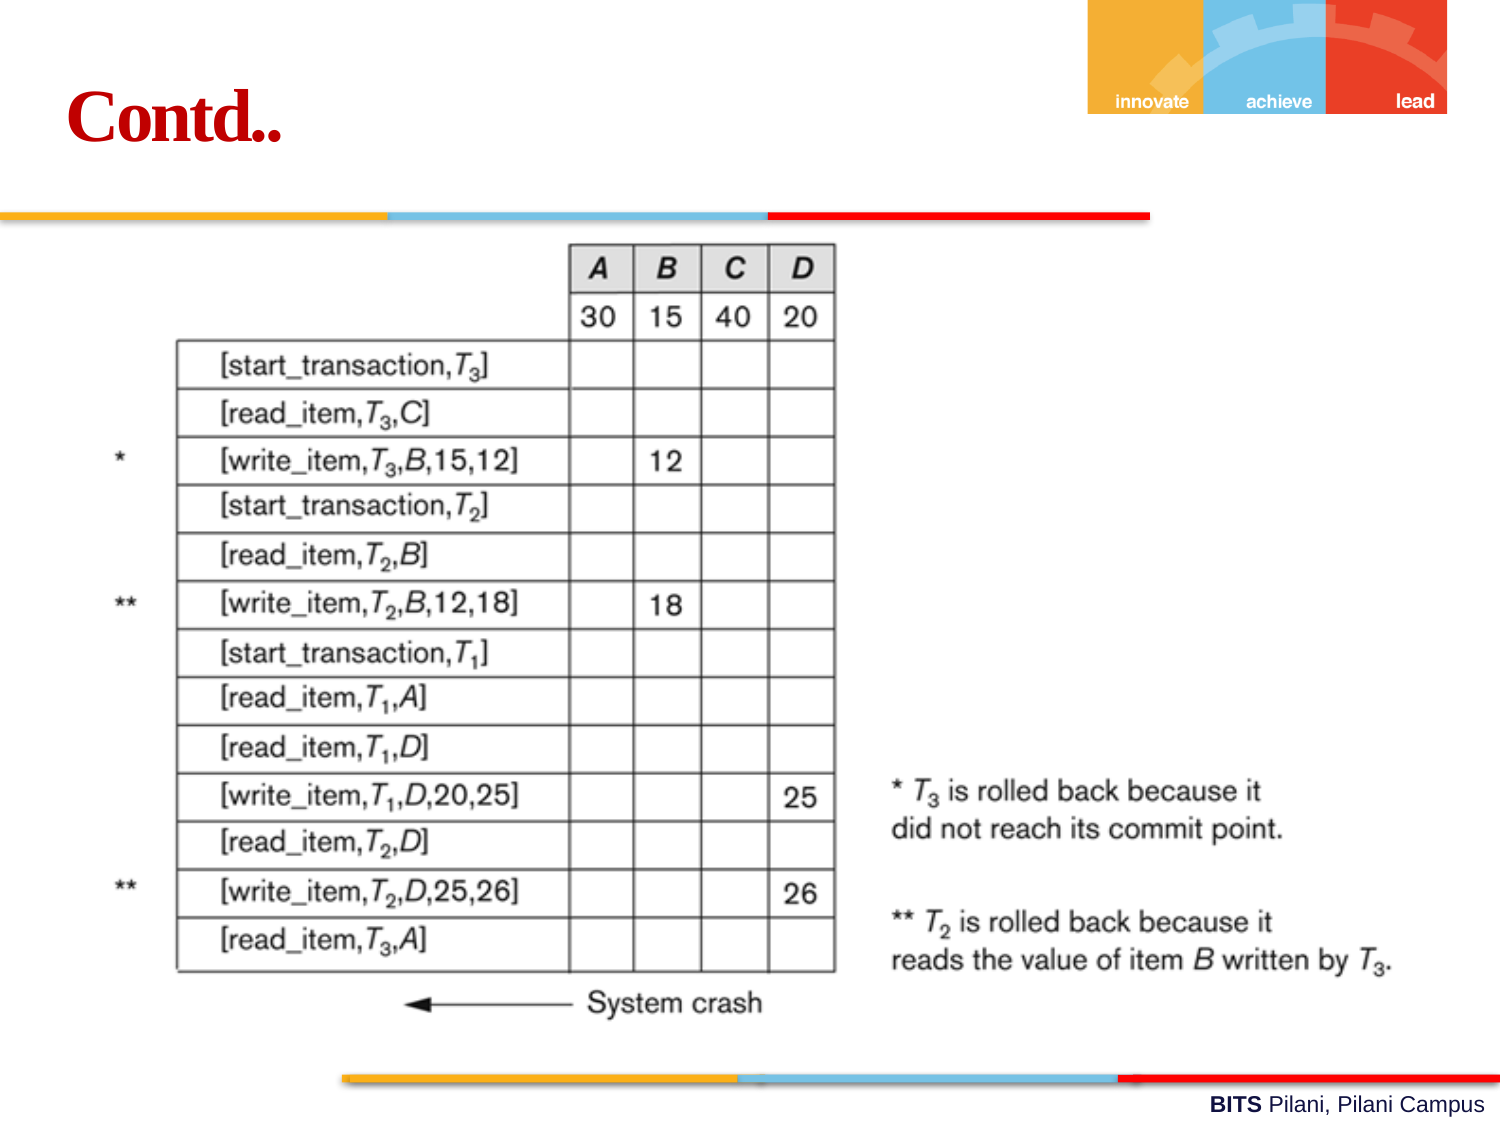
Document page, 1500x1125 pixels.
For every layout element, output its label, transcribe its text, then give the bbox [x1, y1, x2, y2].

list Contd.. [50, 24, 1088, 213]
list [112, 237, 1413, 1026]
picture [1087, 0, 1448, 114]
